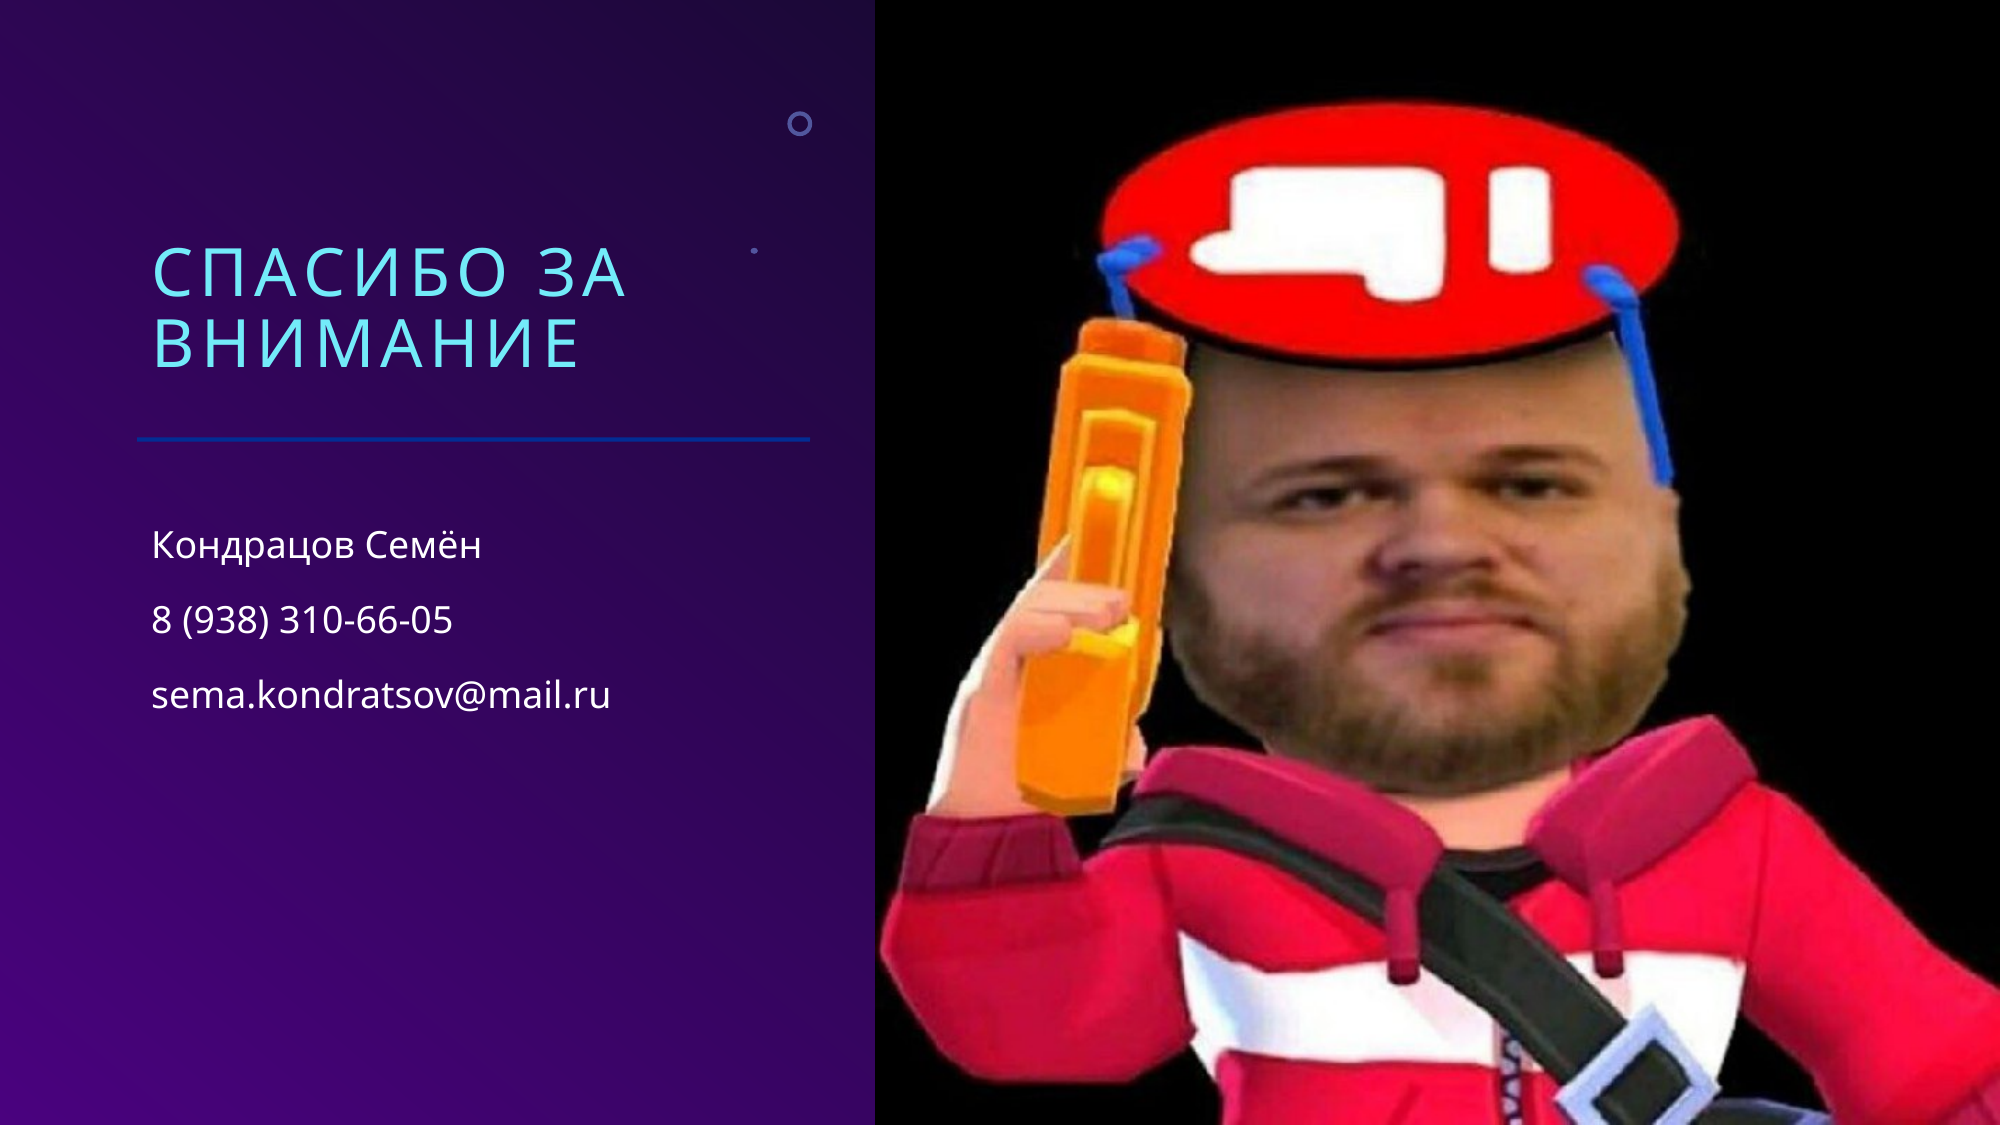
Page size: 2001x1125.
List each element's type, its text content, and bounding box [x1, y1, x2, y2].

text_box Кондрацов Семён 8 (938) 310-66-05 sema.kondratsov@mail.ru [136, 505, 861, 957]
text_box СПАСИБО за внимание [137, 28, 861, 390]
picture [874, 0, 2000, 1125]
